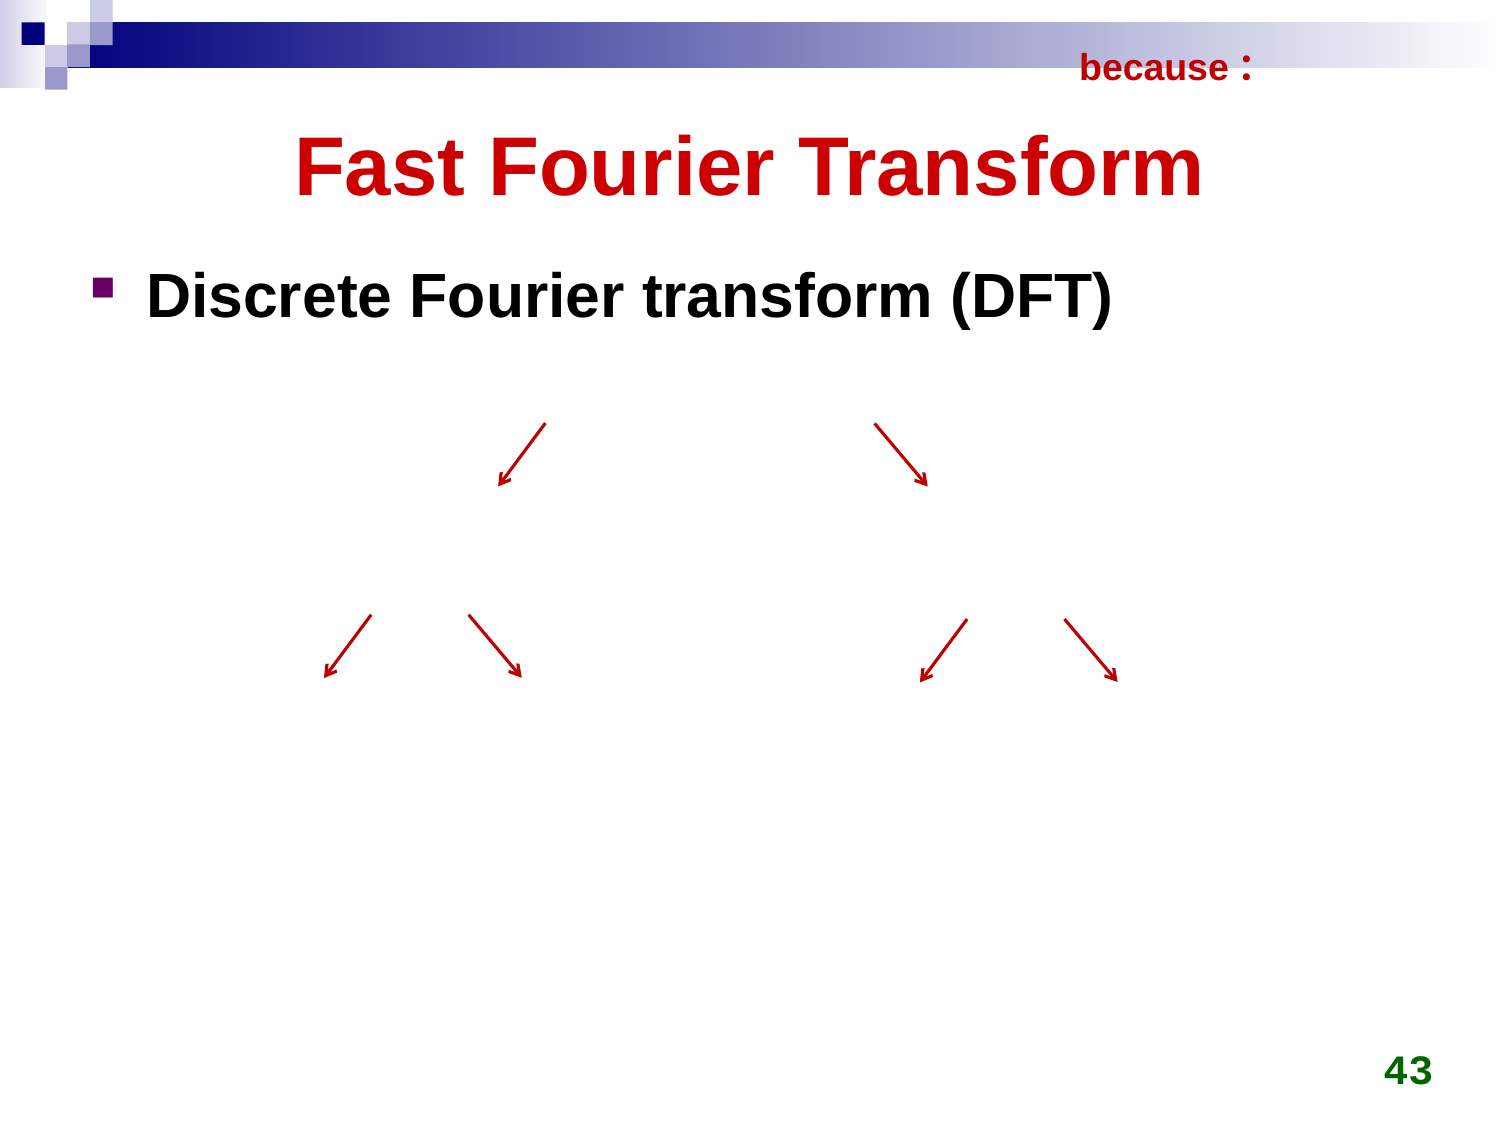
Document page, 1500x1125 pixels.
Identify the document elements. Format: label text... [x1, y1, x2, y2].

list Discrete Fourier transform (DFT) [75, 243, 1471, 1024]
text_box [1064, 618, 1118, 683]
text_box [0, 0, 1500, 75]
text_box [323, 614, 372, 679]
title Fast Fourier Transform [75, 75, 1425, 243]
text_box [468, 614, 522, 678]
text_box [497, 422, 546, 487]
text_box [874, 423, 928, 487]
slide_number 43 [1098, 1025, 1449, 1100]
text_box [919, 618, 968, 683]
